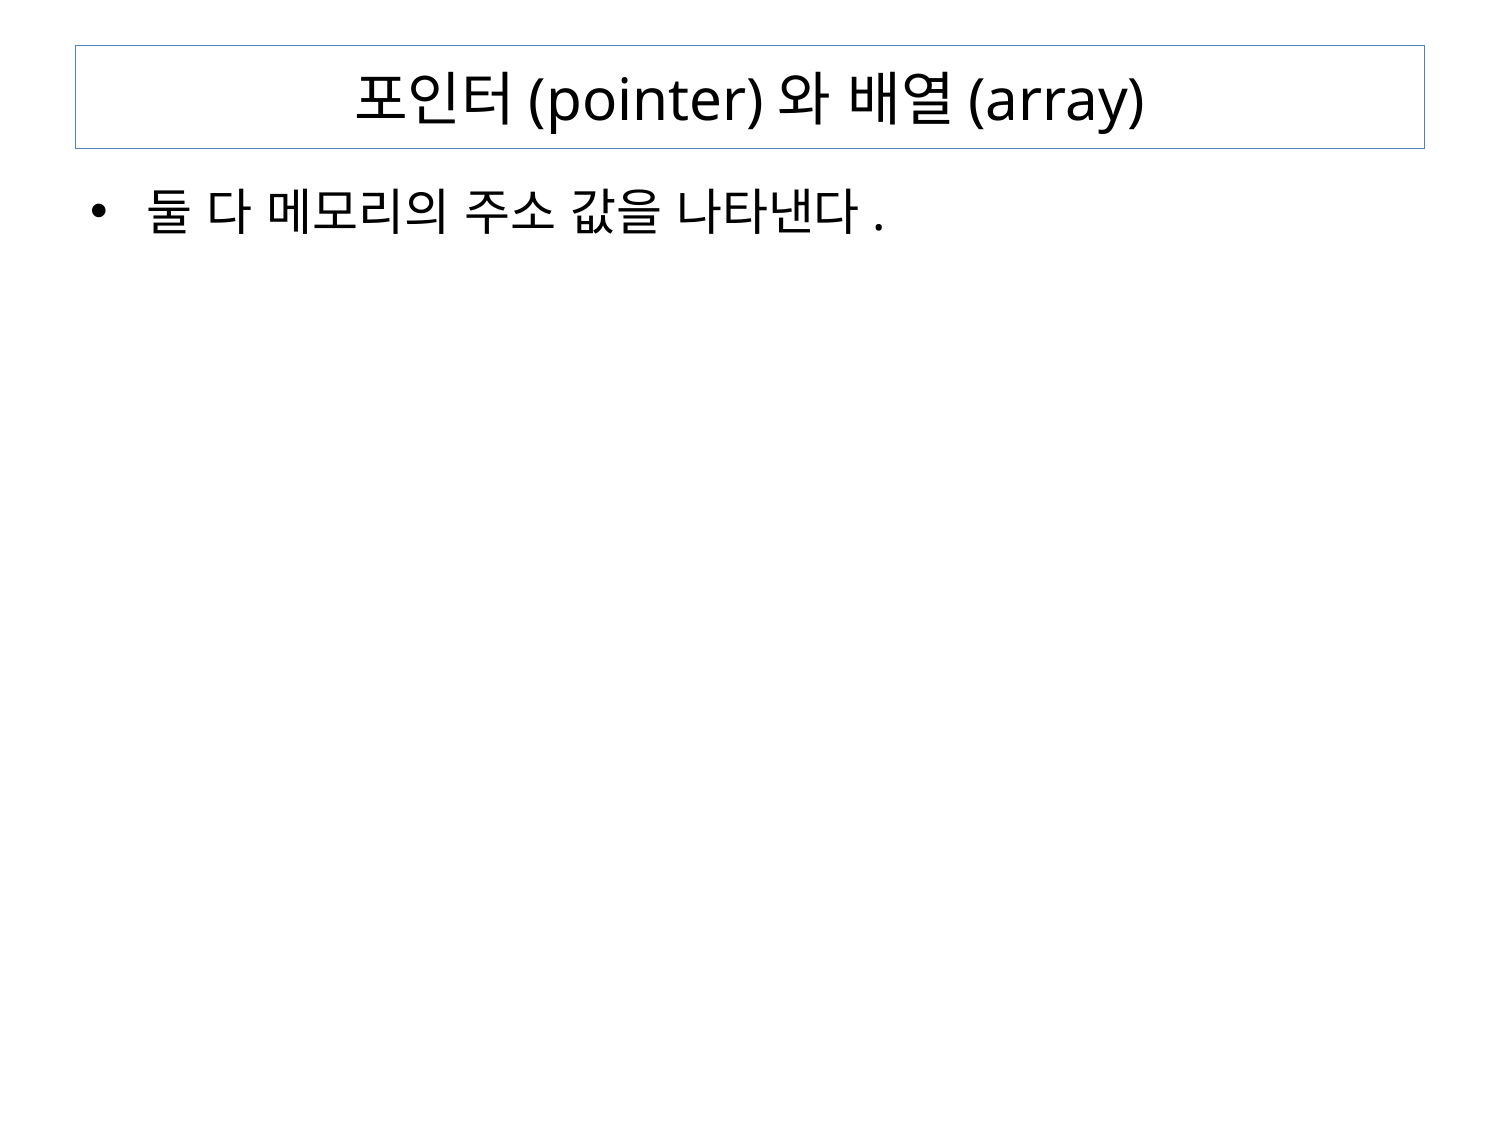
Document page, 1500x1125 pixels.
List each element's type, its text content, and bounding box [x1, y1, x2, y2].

list 둘 다 메모리의 주소 값을 나타낸다. [75, 172, 1447, 1106]
title 포인터(pointer)와 배열(array) [75, 45, 1425, 149]
